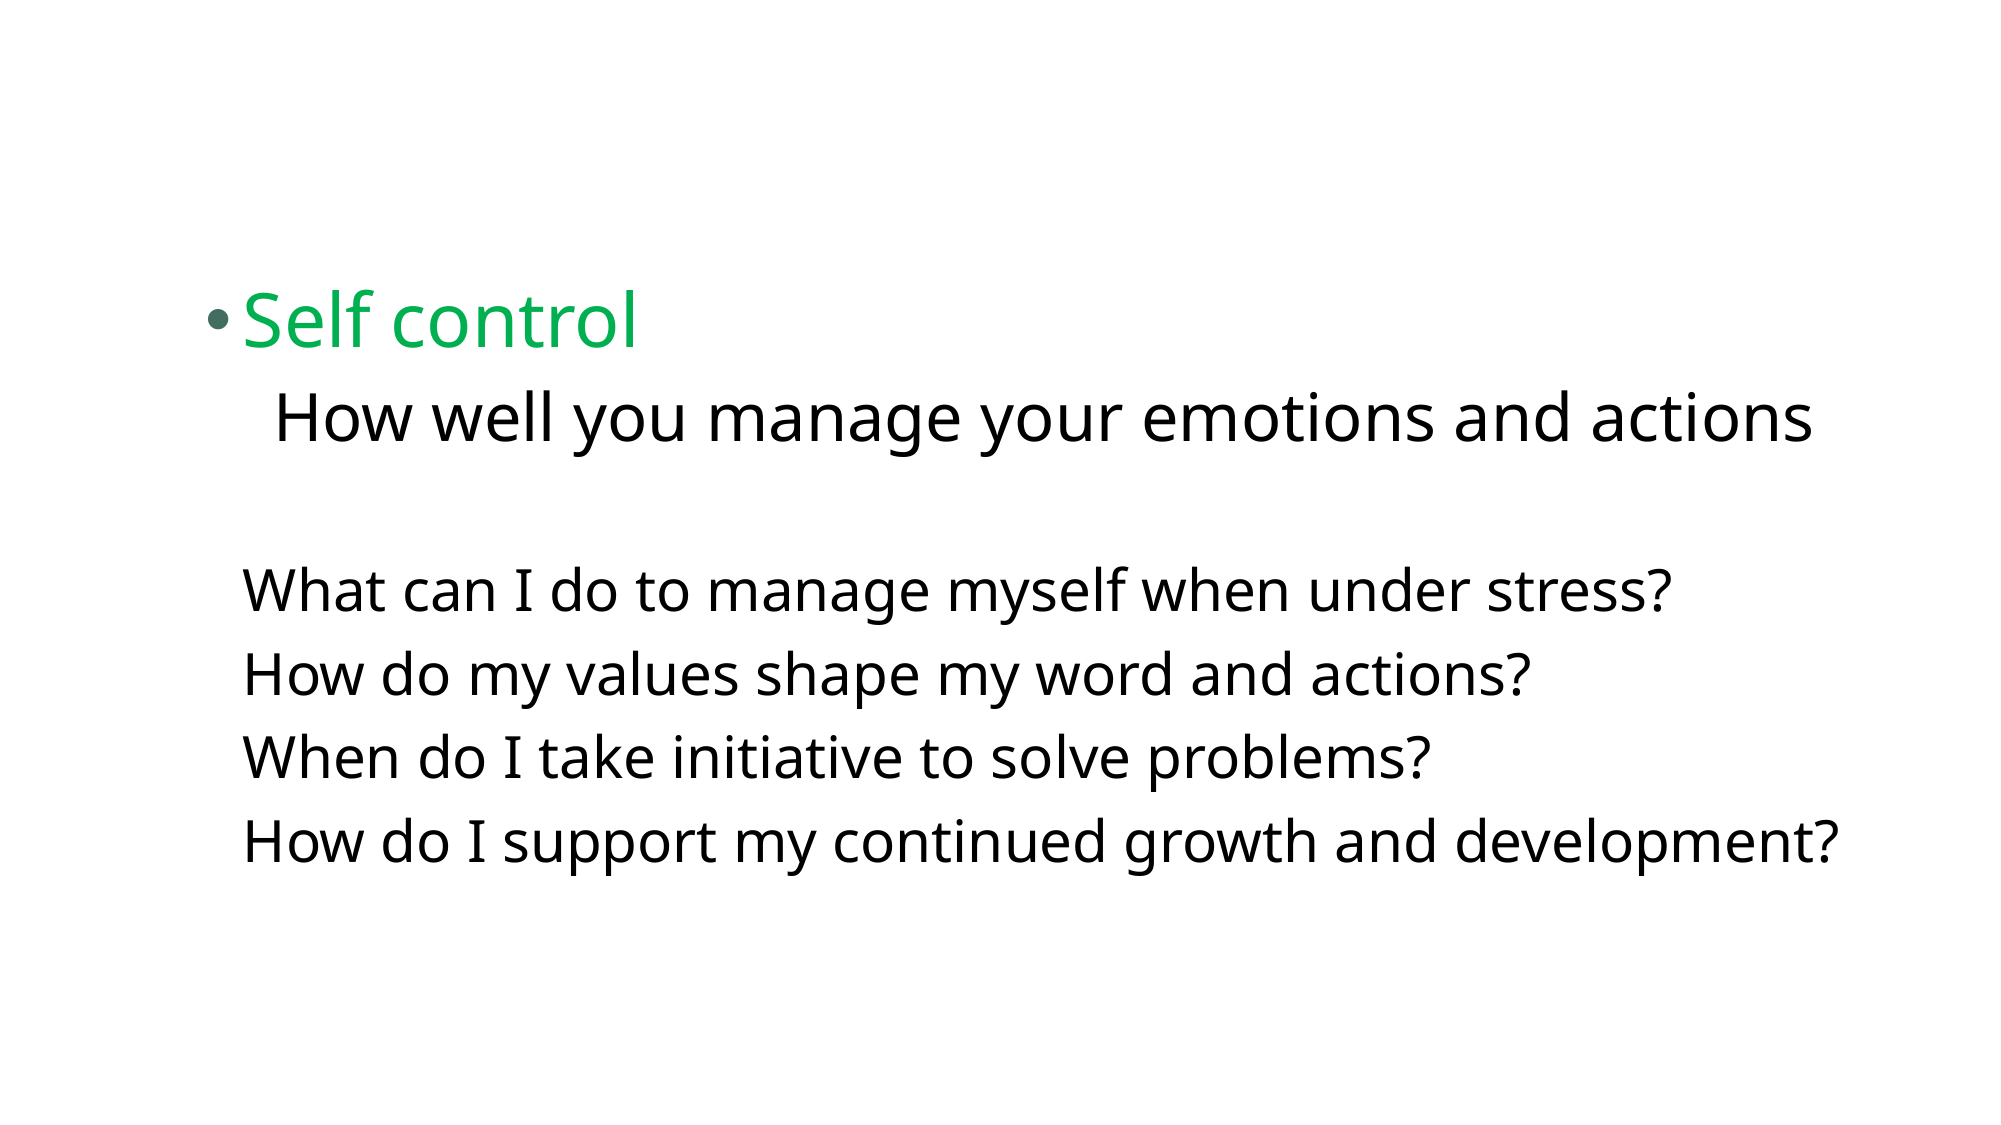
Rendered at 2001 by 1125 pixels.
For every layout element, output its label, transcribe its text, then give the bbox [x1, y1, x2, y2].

list Self control How well you manage your emotions and actions What can I do to manage myself when under stress? How do my values shape my word and actions? When do I take initiative to solve problems? How do I support my continued growth and development? [184, 275, 1886, 1025]
